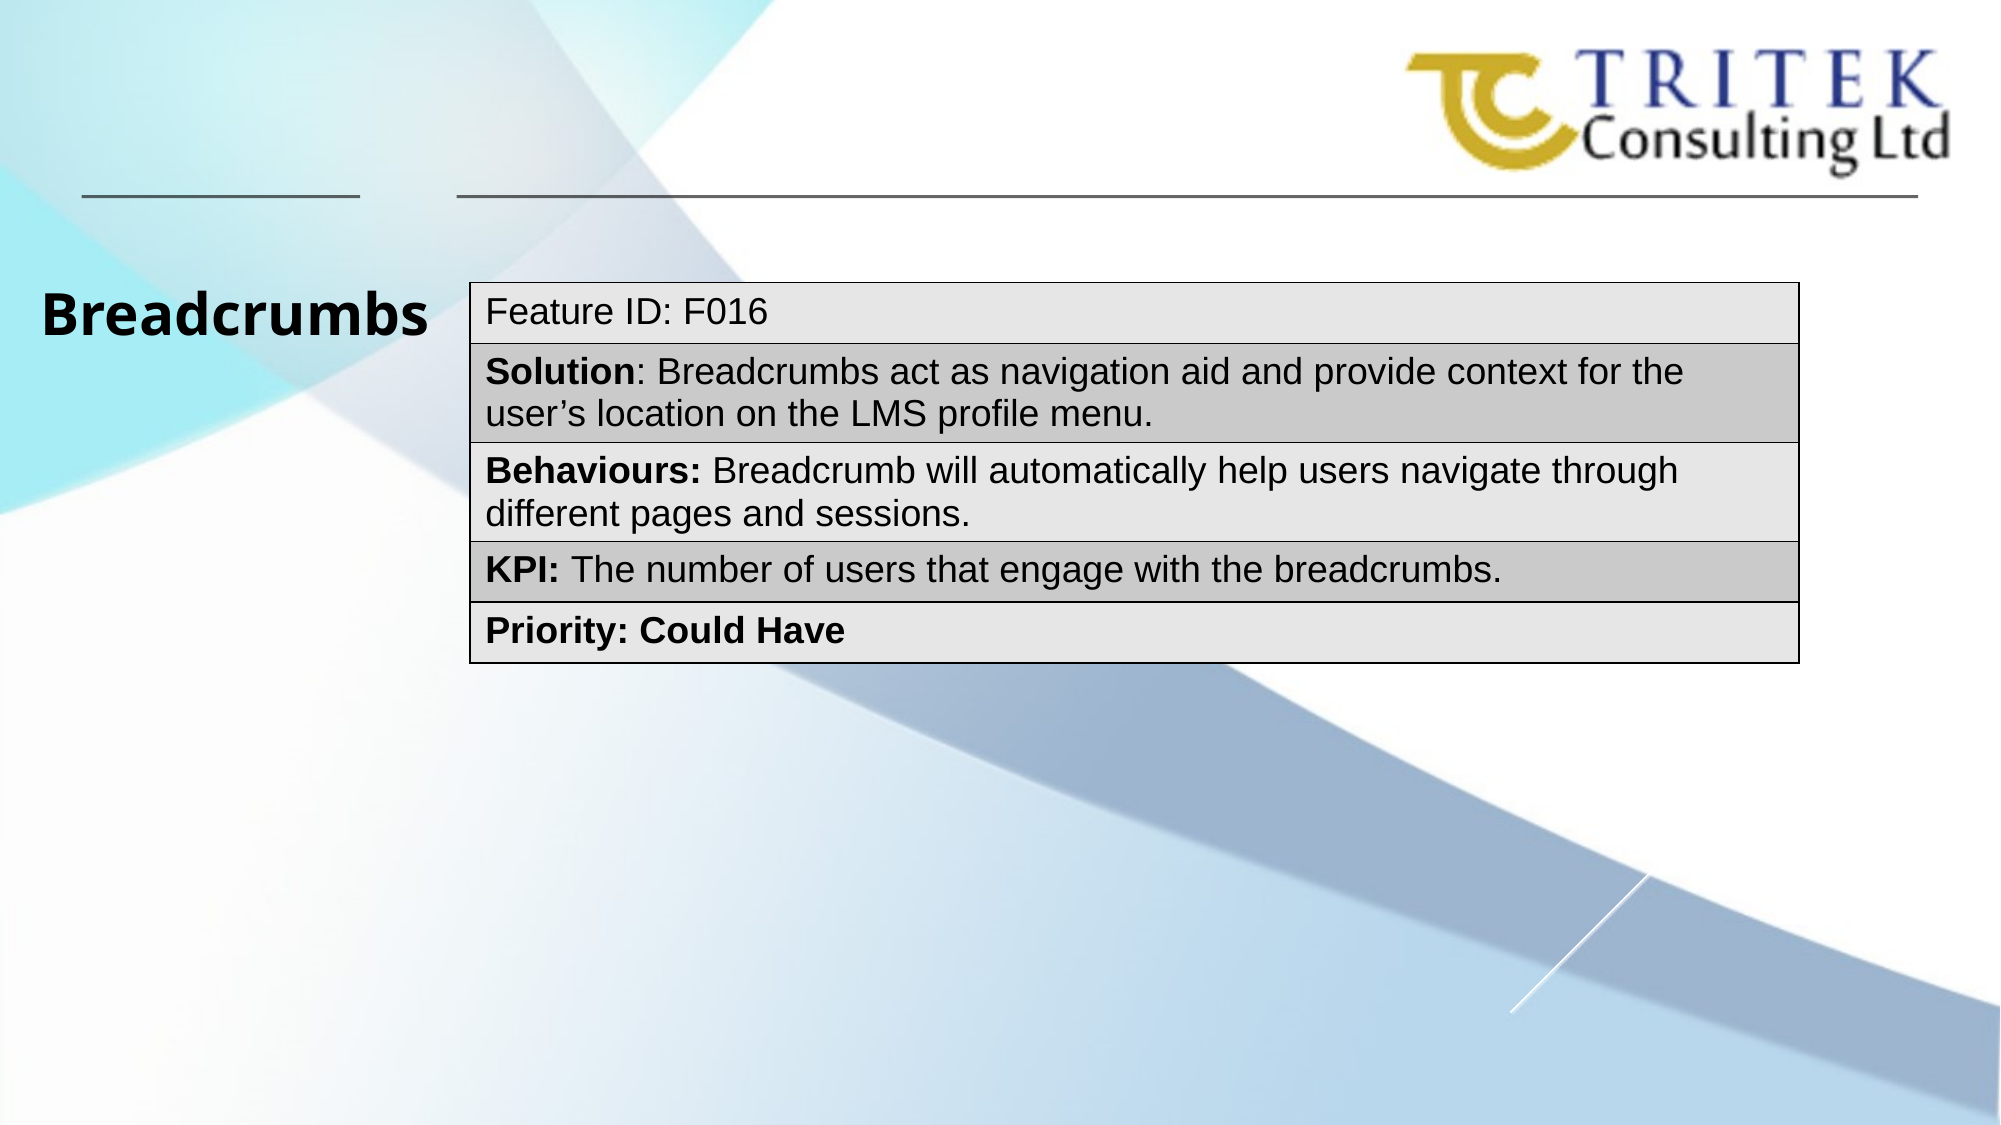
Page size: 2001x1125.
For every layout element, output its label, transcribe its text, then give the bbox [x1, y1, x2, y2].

table_cell Solution: Breadcrumbs act as navigation aid and provide context for the user’s location on the LMS profile menu. [471, 344, 1798, 442]
table_header Feature ID: F016 [471, 283, 1798, 343]
picture [0, 0, 2001, 1125]
table_cell KPI: The number of users that engage with the breadcrumbs. [471, 542, 1798, 601]
table_cell Priority: Could Have [471, 603, 1798, 662]
table_cell Behaviours: Breadcrumb will automatically help users navigate through different pages and sessions. [471, 443, 1798, 541]
text_box Breadcrumbs [40, 282, 469, 448]
